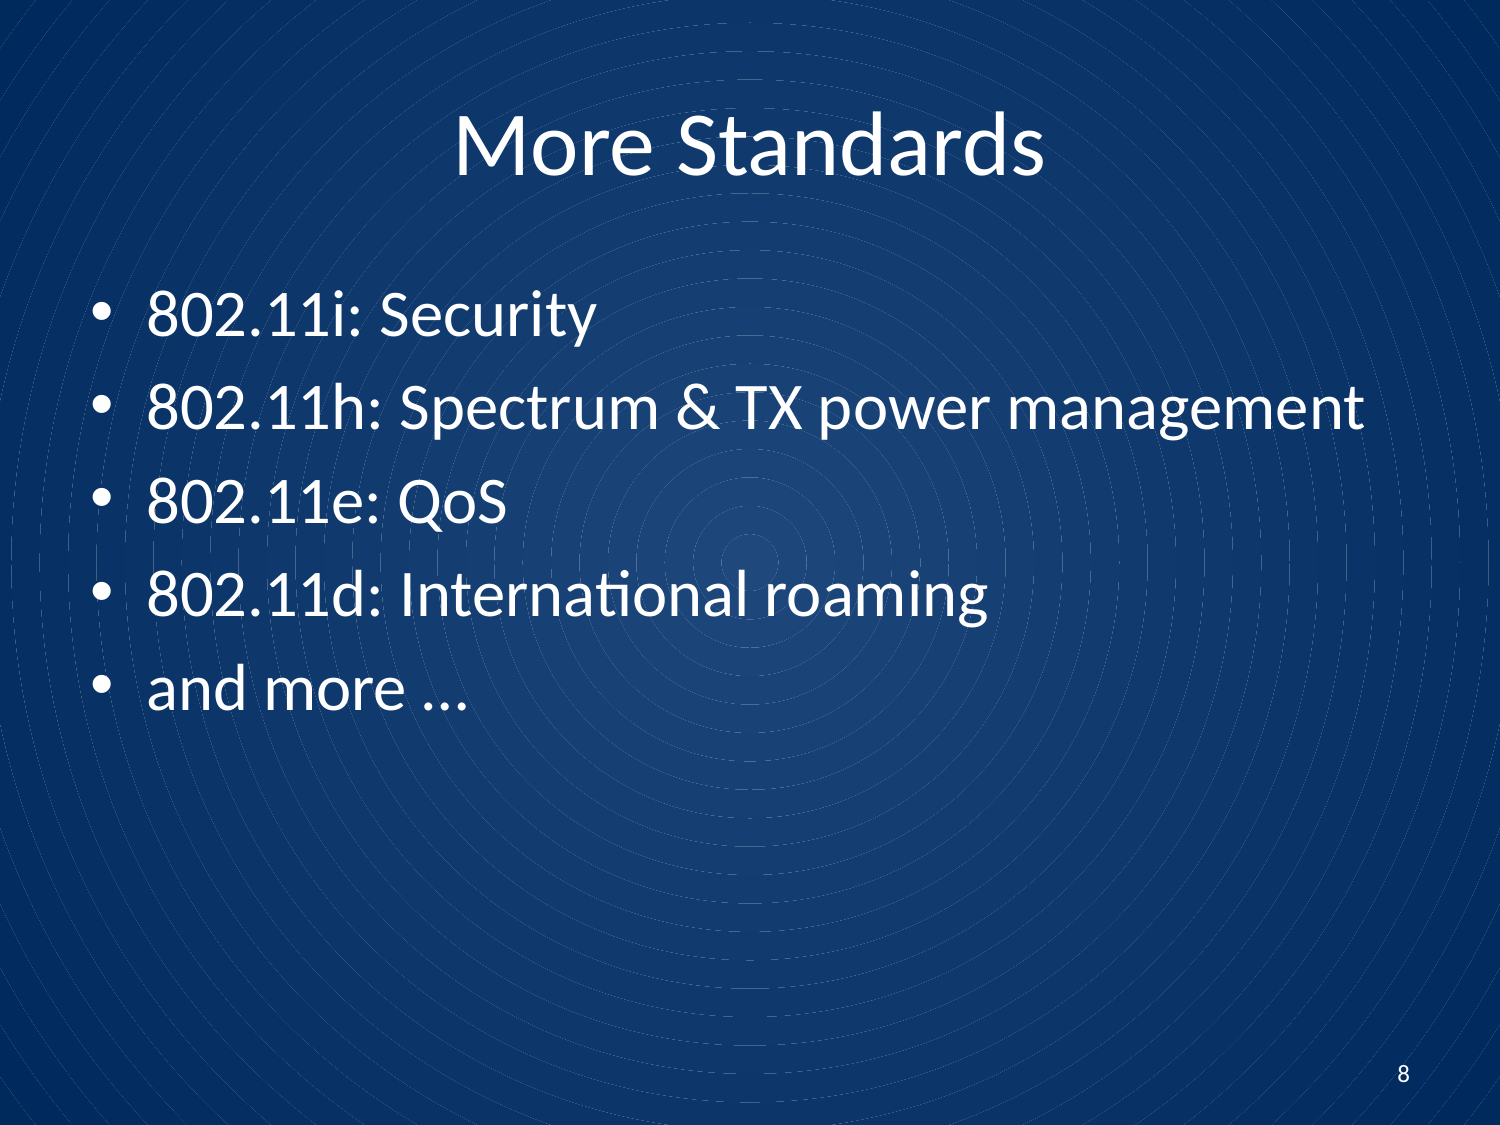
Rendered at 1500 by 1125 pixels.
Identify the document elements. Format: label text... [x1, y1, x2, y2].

slide_number 8 [1074, 1042, 1425, 1103]
title More Standards [75, 45, 1425, 233]
list 802.11i: Security 802.11h: Spectrum & TX power management 802.11e: QoS 802.11d: International roaming and more … [75, 262, 1425, 1005]
